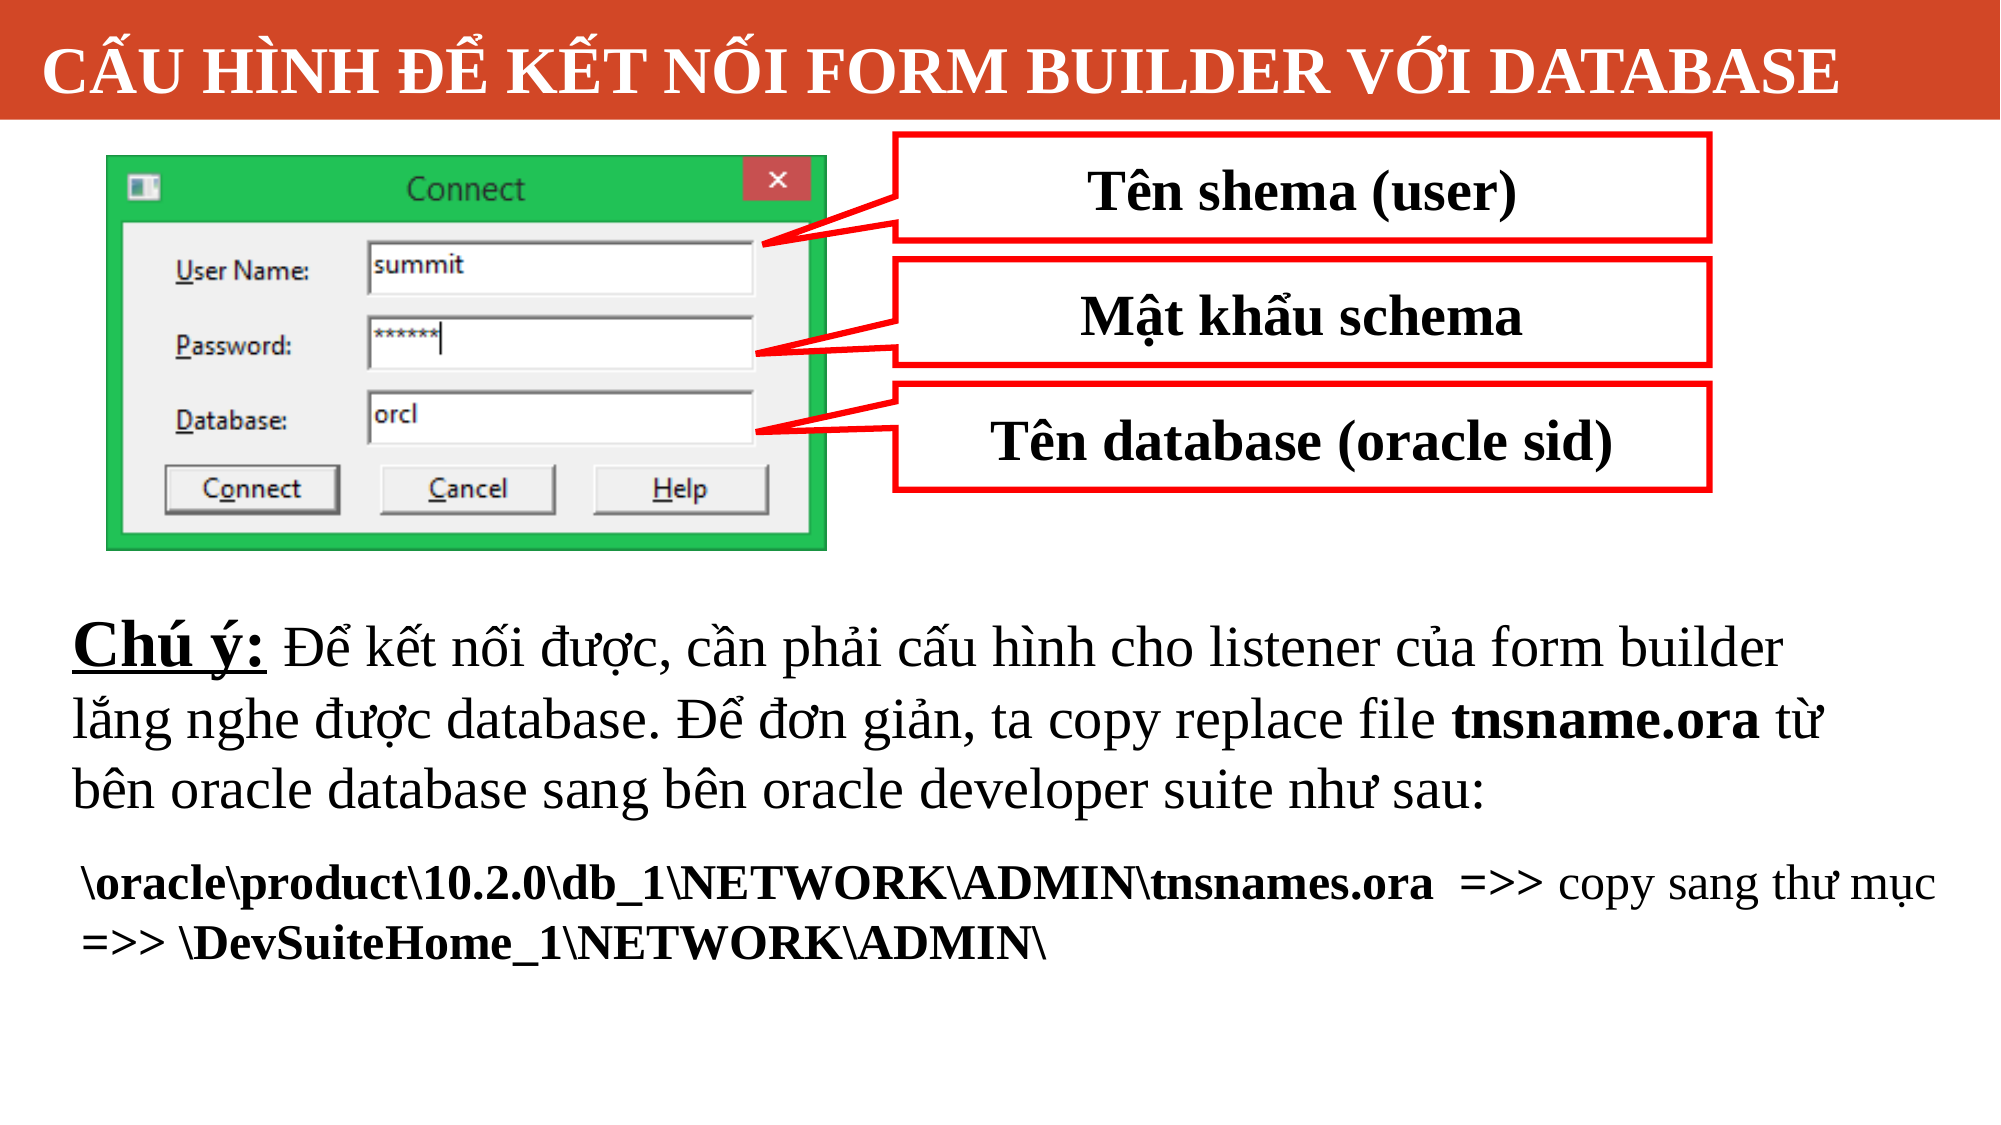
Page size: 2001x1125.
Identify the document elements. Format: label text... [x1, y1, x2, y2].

text_box Mật khẩu schema [827, 258, 1711, 367]
text_box Tên database (oracle sid) [827, 382, 1711, 491]
text_box CẤU HÌNH ĐỂ KẾT NỐI FORM BUILDER VỚI DATABASE [26, 19, 2000, 115]
text_box \oracle\product\10.2.0\db_1\NETWORK\ADMIN\tnsnames.ora =>> copy sang thư mục =>> \DevSuiteHome_1\NETWORK\ADMIN\ [66, 841, 1978, 977]
text_box Tên shema (user) [827, 133, 1711, 242]
text_box Chú ý: Để kết nối được, cần phải cấu hình cho listener của form builder lắng nghe được database. Để đơn giản, ta copy replace file tnsname.ora từ bên oracle database sang bên oracle developer suite như sau: [57, 592, 1853, 828]
picture [106, 155, 827, 551]
